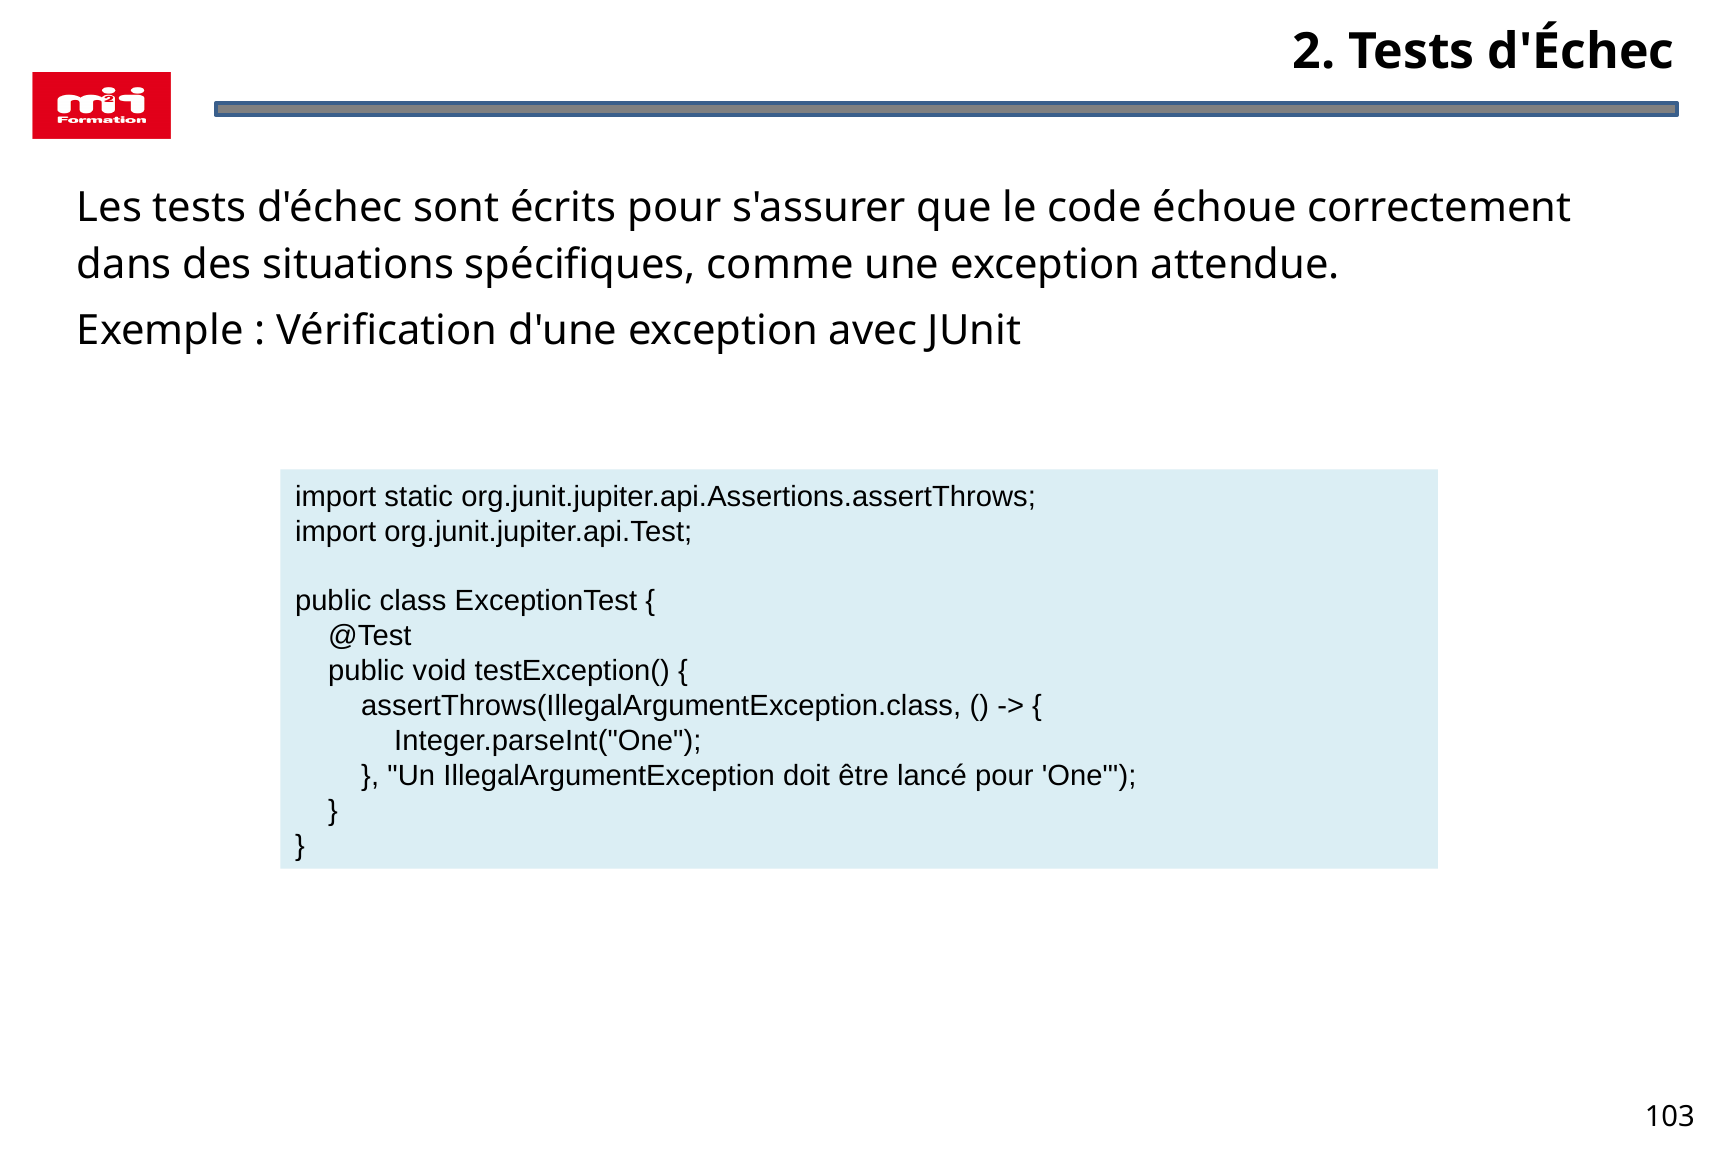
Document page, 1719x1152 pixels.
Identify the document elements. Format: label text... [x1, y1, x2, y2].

text_box import static org.junit.jupiter.api.Assertions.assertThrows; import org.junit.jupiter.api.Test; public class ExceptionTest { @Test public void testException() { assertThrows(IllegalArgumentException.class, () -> { Integer.parseInt("One"); }, "Un IllegalArgumentException doit être lancé pour 'One'"); } } [280, 469, 1438, 869]
text_box 2. Tests d'Échec [292, 19, 1675, 80]
picture [32, 71, 171, 139]
text_box Les tests d'échec sont écrits pour s'assurer que le code échoue correctement dans des situations spécifiques, comme une exception attendue. Exemple : Vérification d'une exception avec JUnit [32, 164, 1687, 361]
slide_number 103 [1620, 1090, 1719, 1152]
